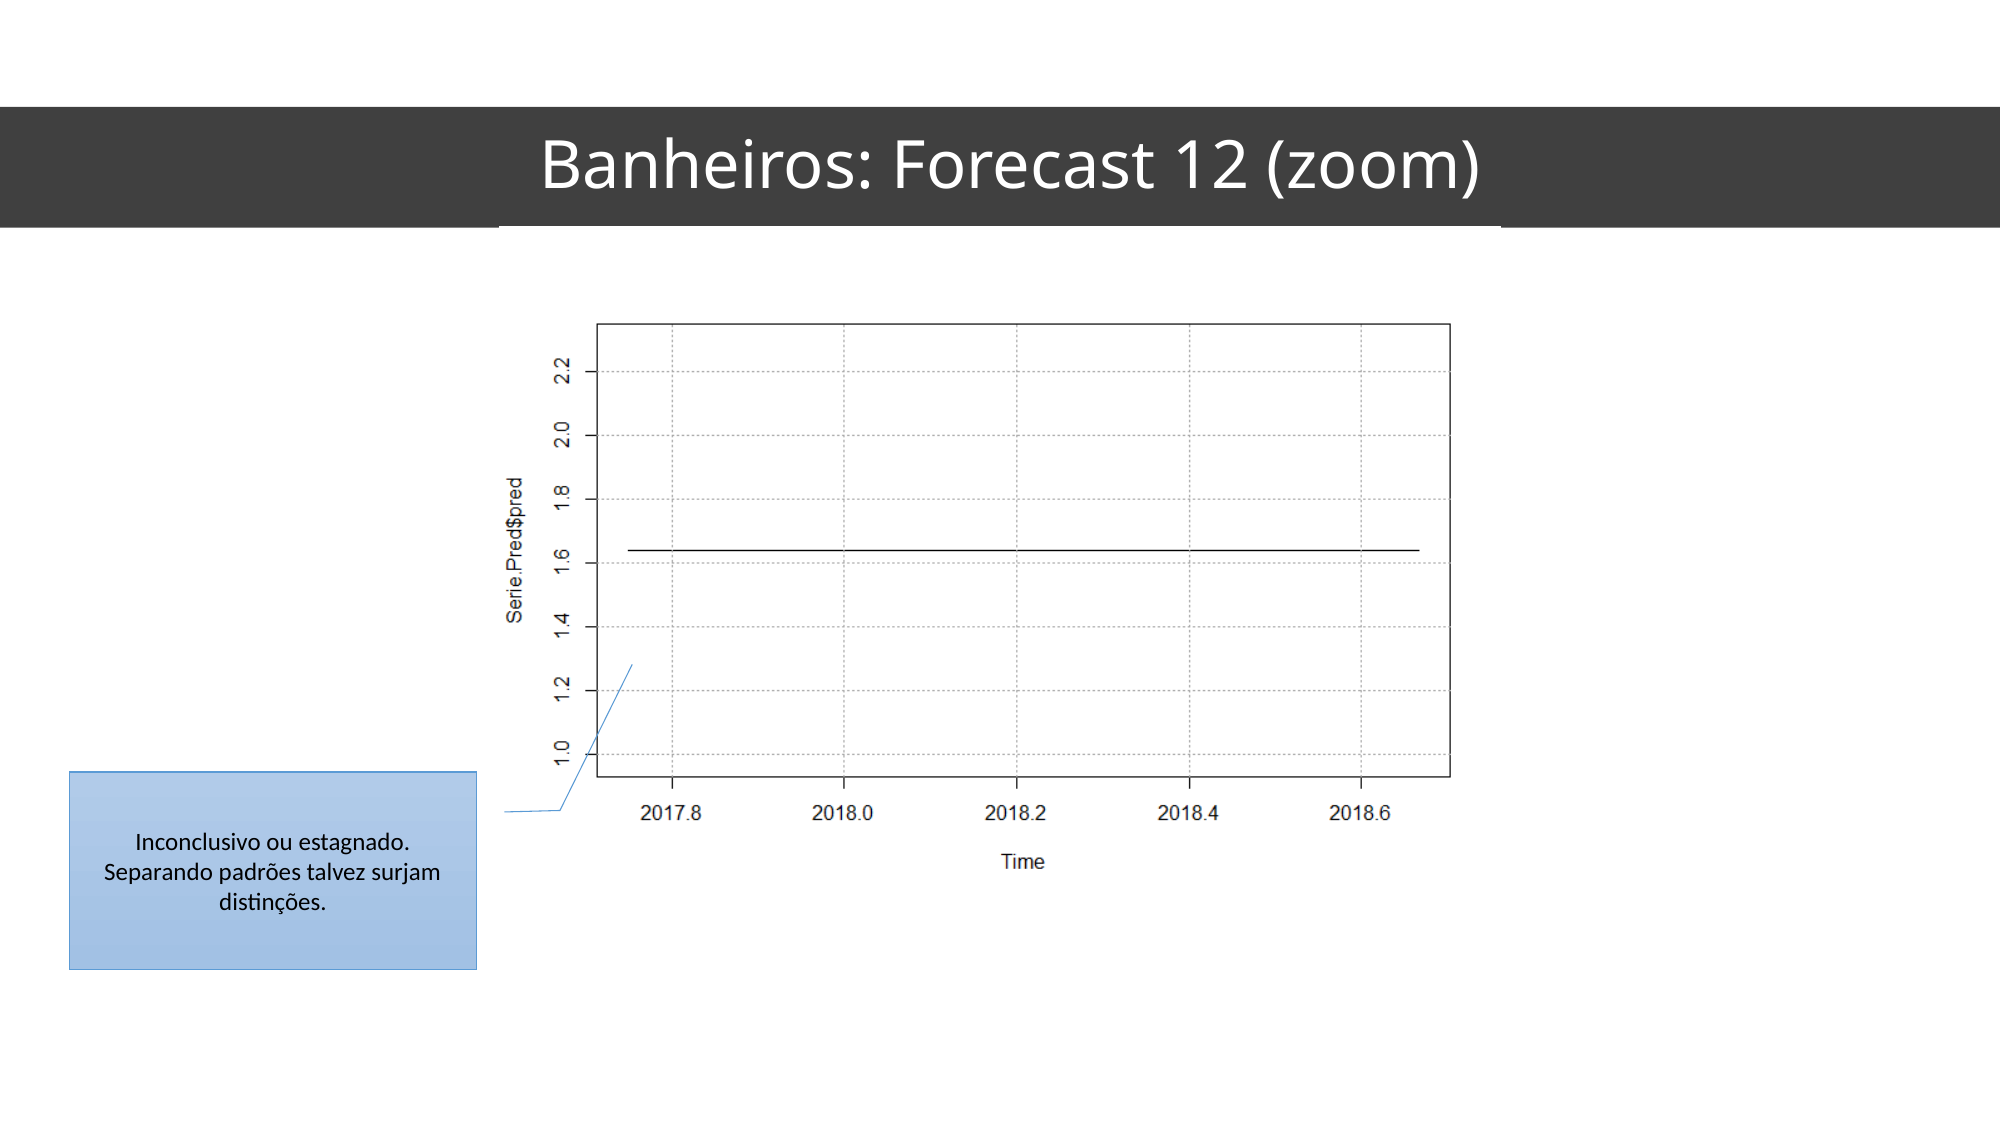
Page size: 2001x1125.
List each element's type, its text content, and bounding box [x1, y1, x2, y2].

text_box [0, 106, 499, 229]
text_box Inconclusivo ou estagnado. Separando padrões talvez surjam distinções. [69, 771, 477, 970]
picture [499, 226, 1501, 899]
text_box [1501, 106, 2000, 229]
title Banheiros: Forecast 12 (zoom) [91, 105, 1931, 228]
